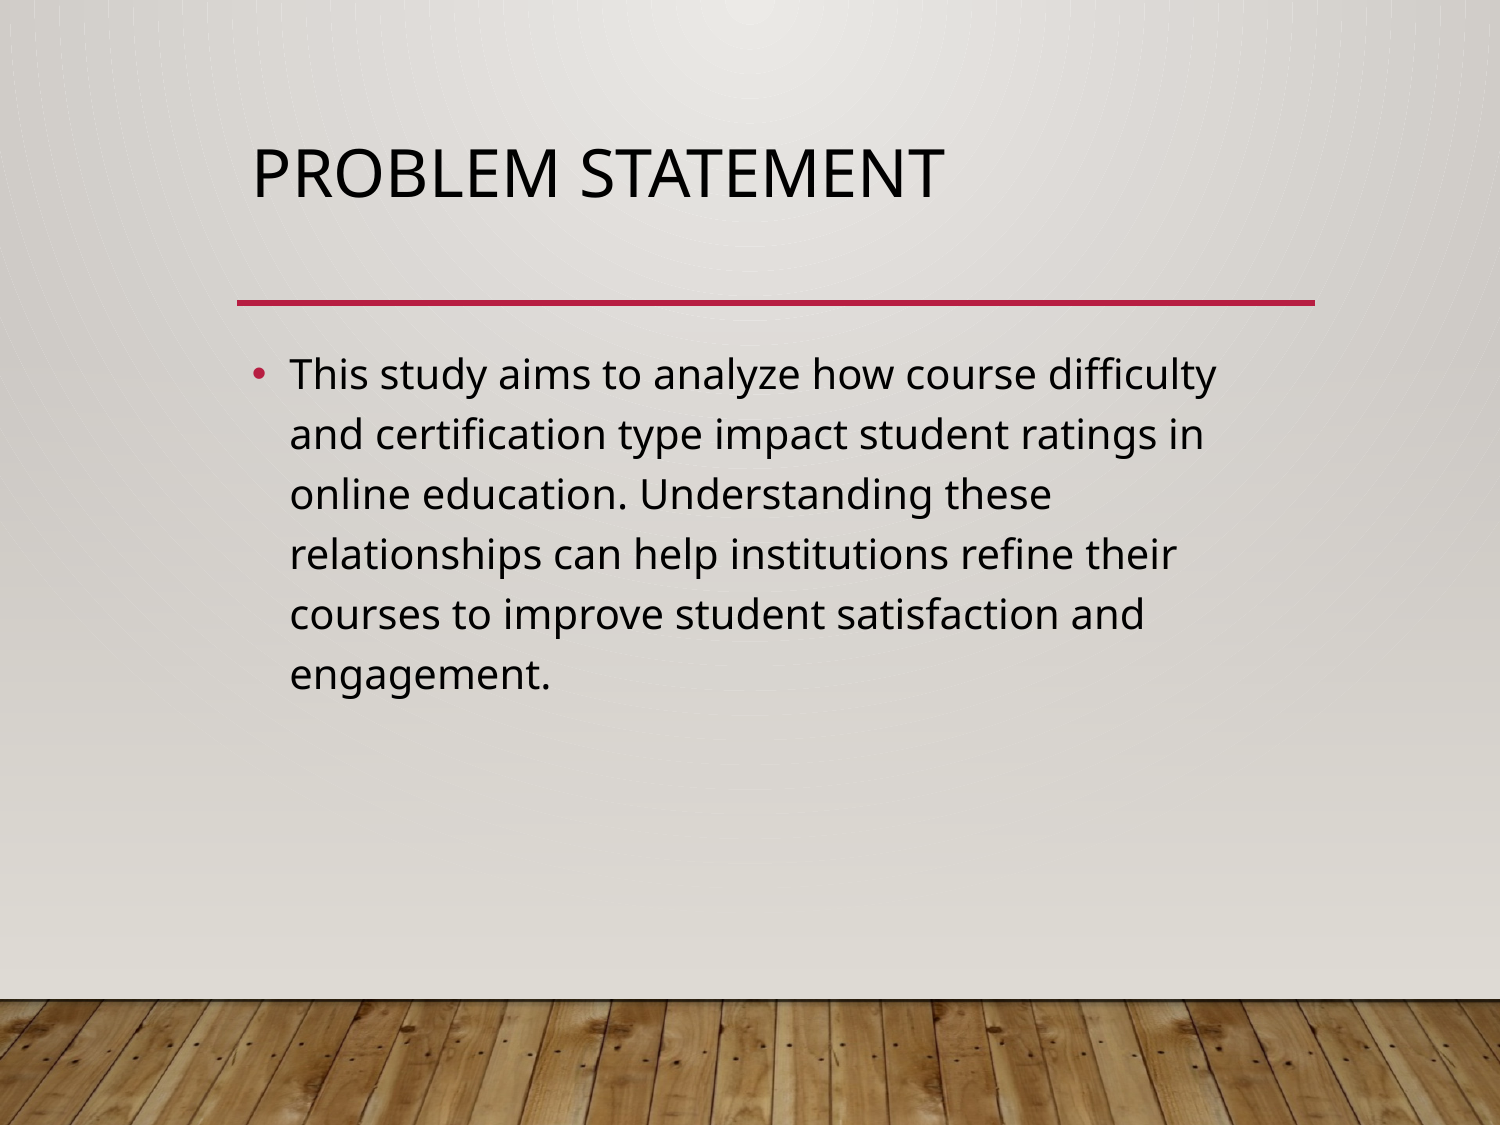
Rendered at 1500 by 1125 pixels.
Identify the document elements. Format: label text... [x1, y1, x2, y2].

picture [0, 999, 1500, 1125]
list This study aims to analyze how course difficulty and certification type impact student ratings in online education. Understanding these relationships can help institutions refine their courses to improve student satisfaction and engagement. [236, 330, 1315, 897]
title Problem Statement [236, 131, 1315, 305]
